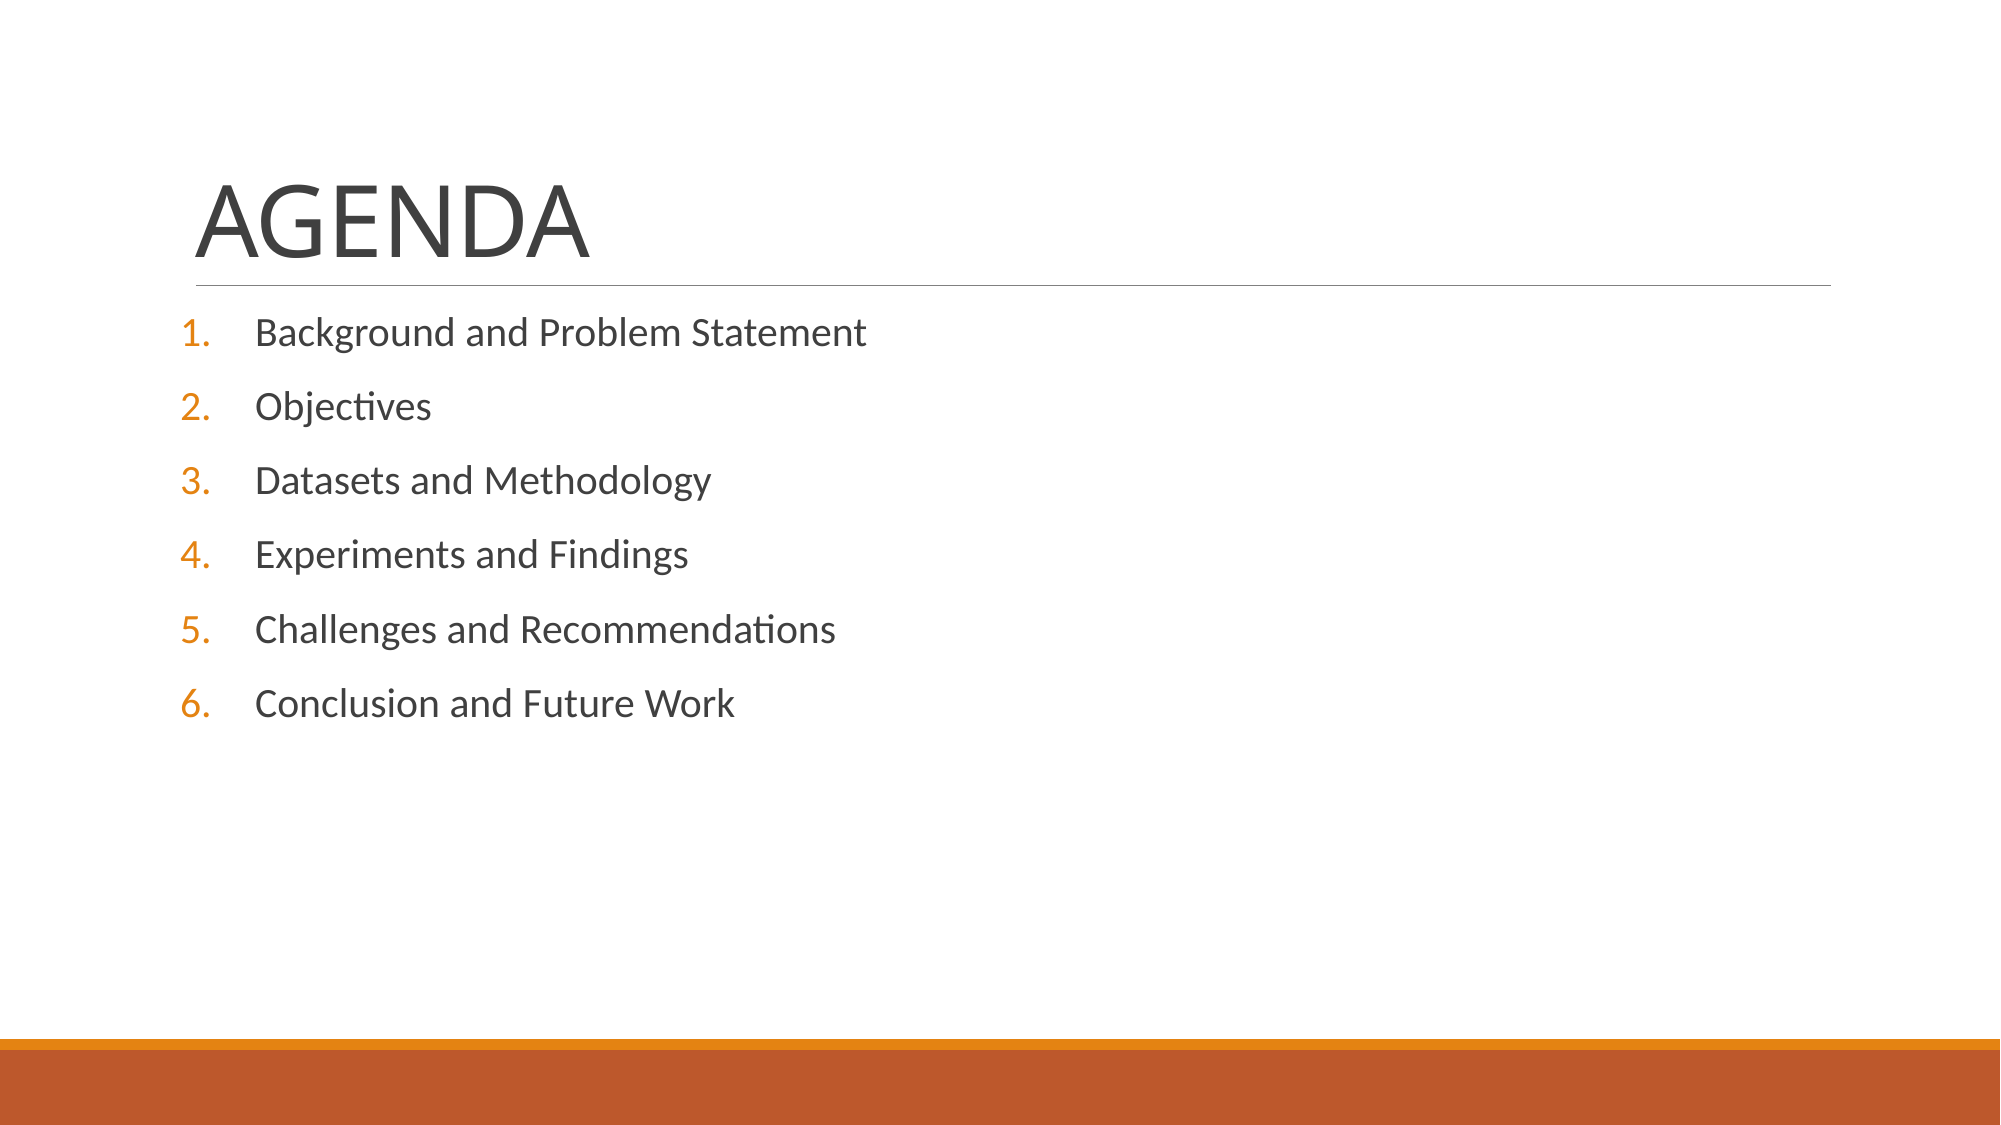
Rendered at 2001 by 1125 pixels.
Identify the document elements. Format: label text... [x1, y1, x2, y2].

title AGENDA [180, 47, 1830, 285]
list Background and Problem Statement Objectives Datasets and Methodology Experiments and Findings Challenges and Recommendations Conclusion and Future Work [180, 302, 1830, 963]
